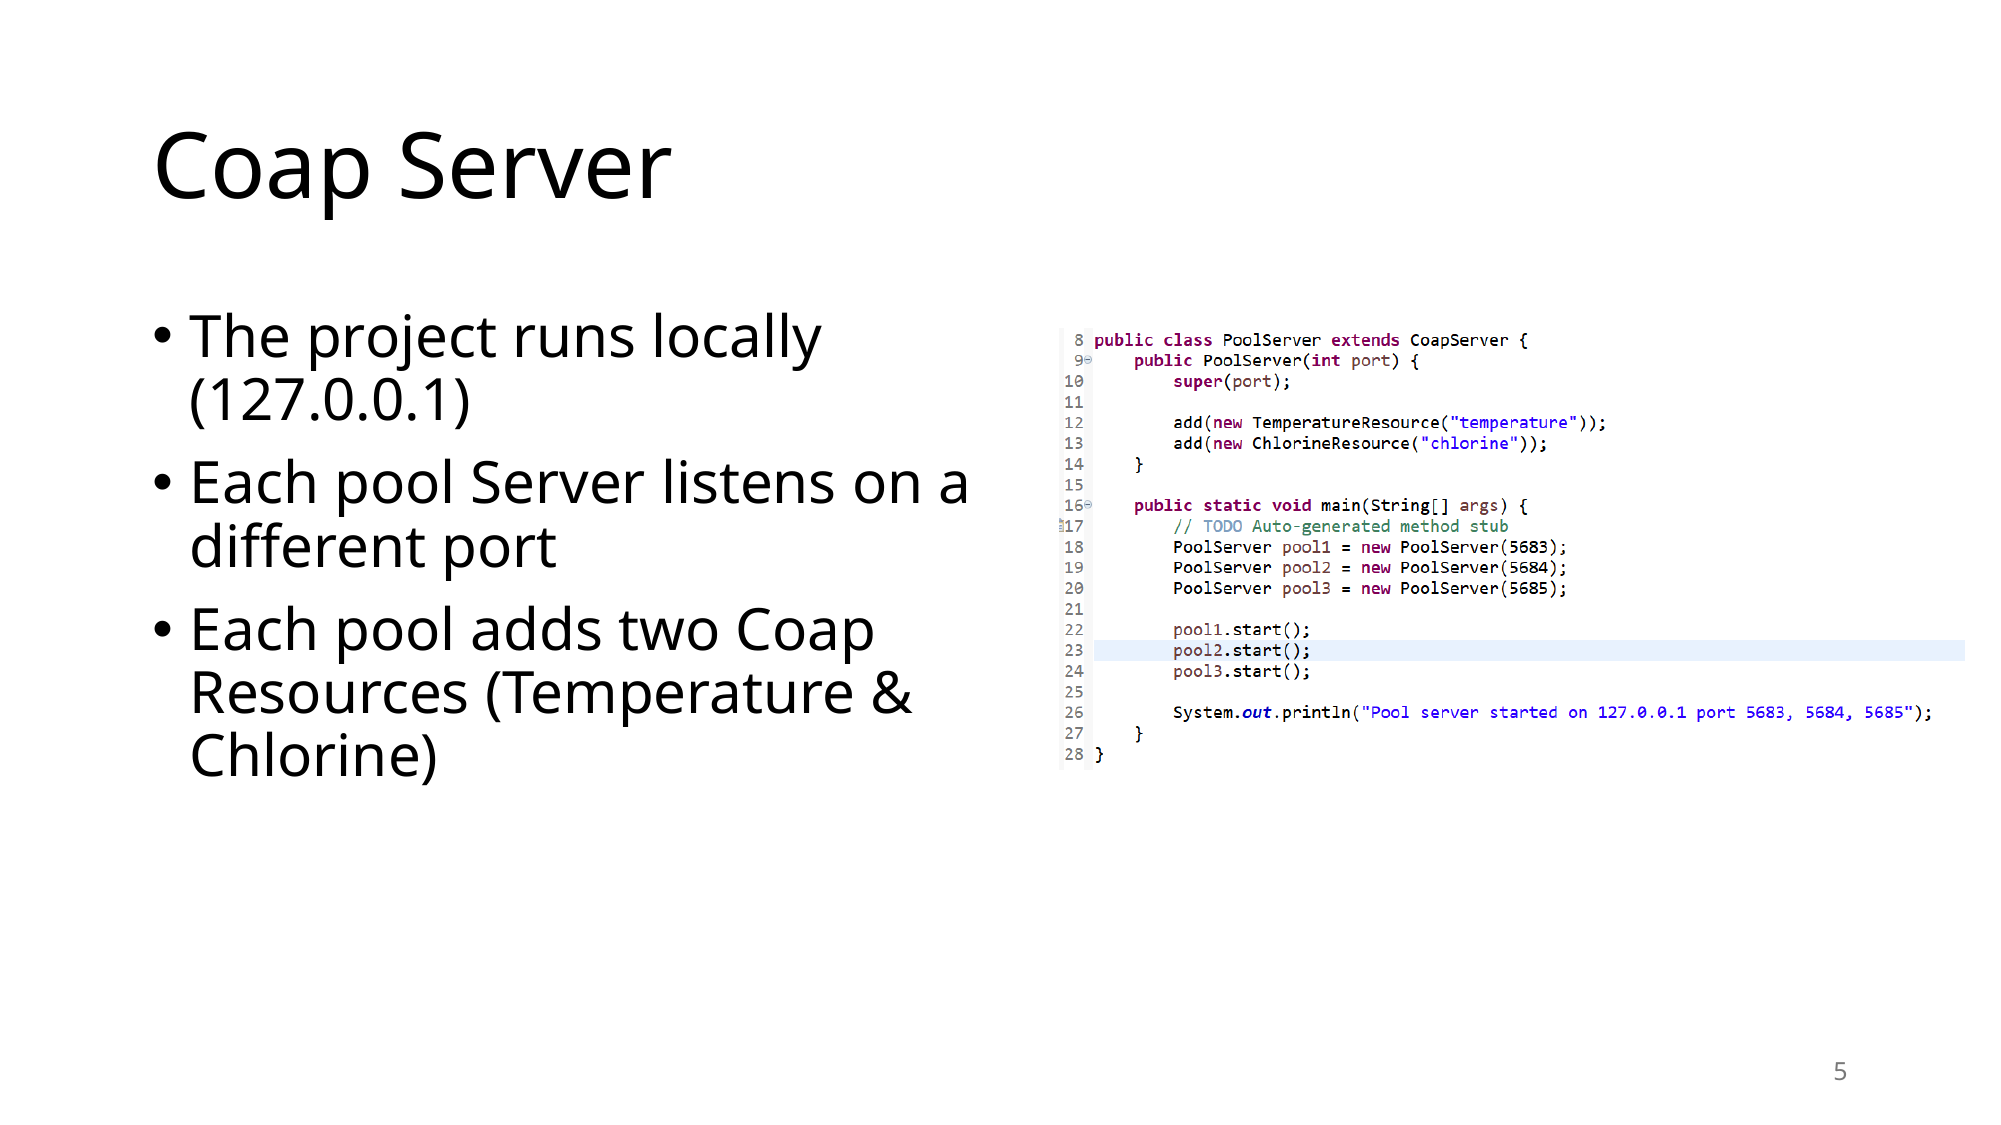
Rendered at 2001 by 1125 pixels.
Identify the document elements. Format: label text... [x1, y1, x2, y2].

title Coap Server [137, 59, 1863, 278]
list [1058, 328, 1966, 770]
slide_number 5 [1412, 1042, 1863, 1103]
list The project runs locally (127.0.0.1) Each pool Server listens on a different port Each pool adds two Coap Resources (Temperature & Chlorine) [137, 299, 1059, 1014]
